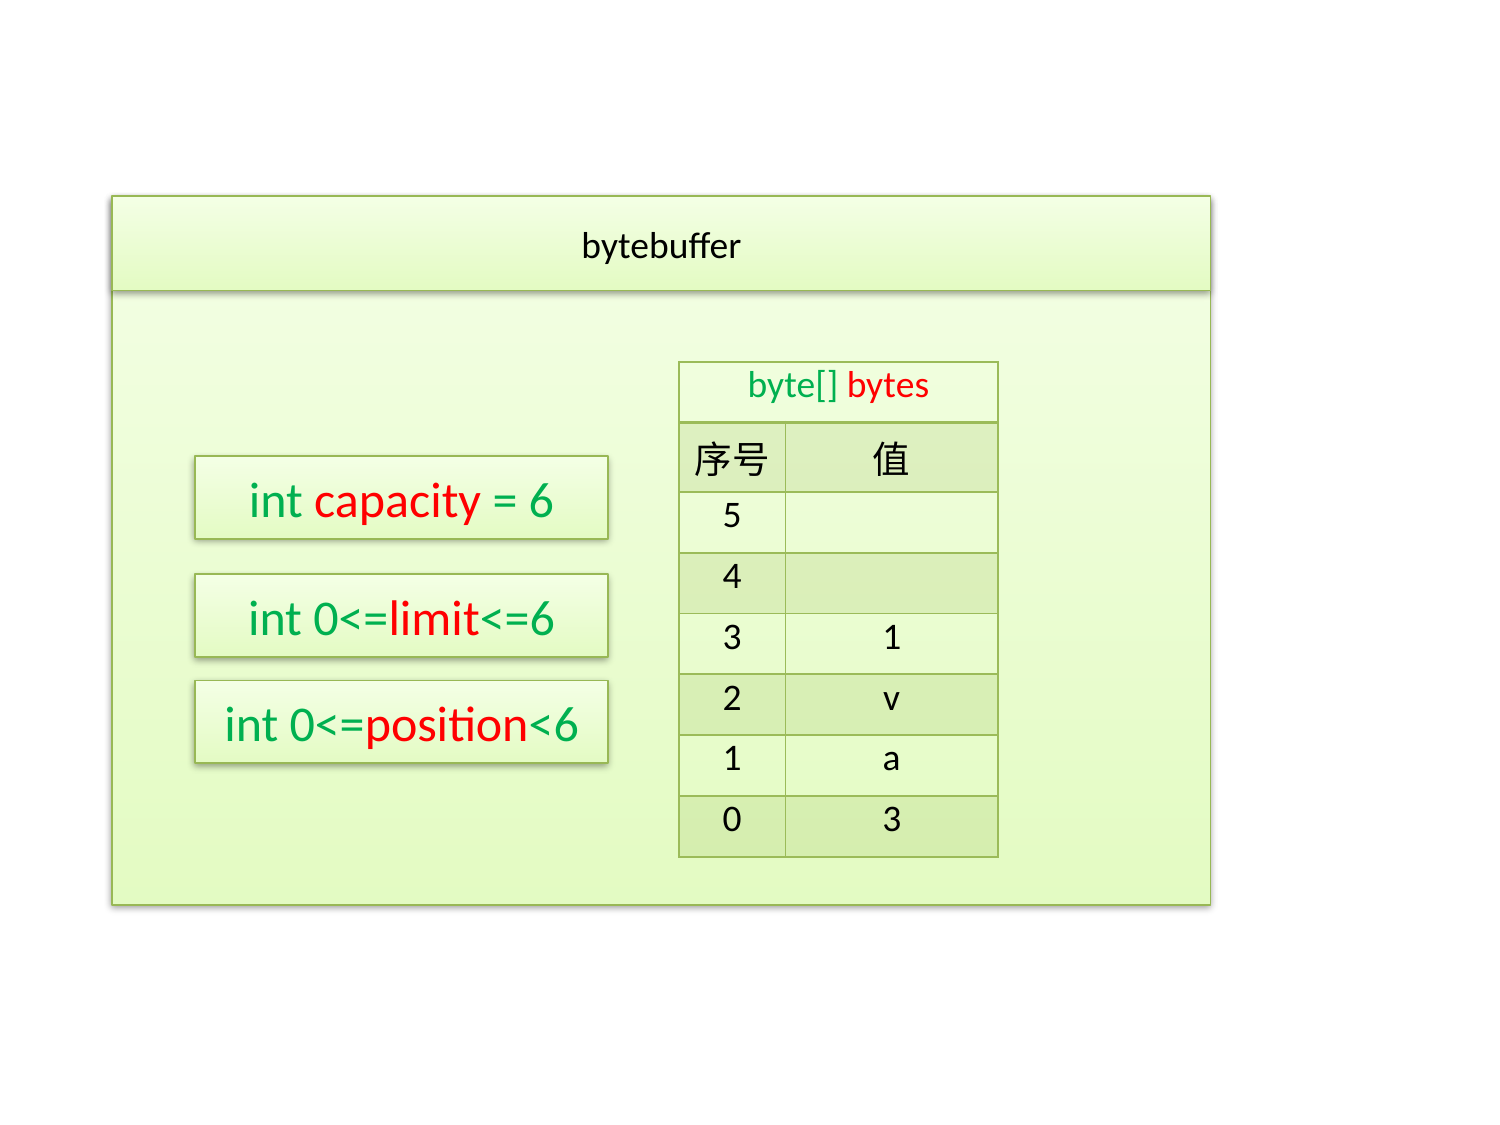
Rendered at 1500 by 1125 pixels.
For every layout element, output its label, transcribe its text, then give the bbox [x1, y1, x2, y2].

table_cell 3 [680, 614, 785, 673]
table_cell 值 [786, 424, 997, 491]
table_cell 5 [680, 493, 785, 552]
text_box int 0<=limit<=6 [194, 573, 609, 658]
text_box [111, 298, 1211, 906]
table_cell 4 [680, 554, 785, 613]
table_cell 2 [680, 675, 785, 734]
text_box int 0<=position<6 [194, 680, 609, 764]
table_cell [786, 493, 997, 552]
table_cell a [786, 736, 997, 795]
table_header byte[] bytes [680, 363, 997, 421]
text_box int capacity = 6 [194, 455, 609, 540]
text_box bytebuffer [111, 195, 1211, 291]
table_cell 序号 [680, 424, 785, 491]
table_cell 0 [680, 797, 785, 856]
table_cell 1 [680, 736, 785, 795]
table_cell 3 [786, 797, 997, 856]
table_cell [786, 554, 997, 613]
table_cell 1 [786, 614, 997, 673]
table_cell v [786, 675, 997, 734]
